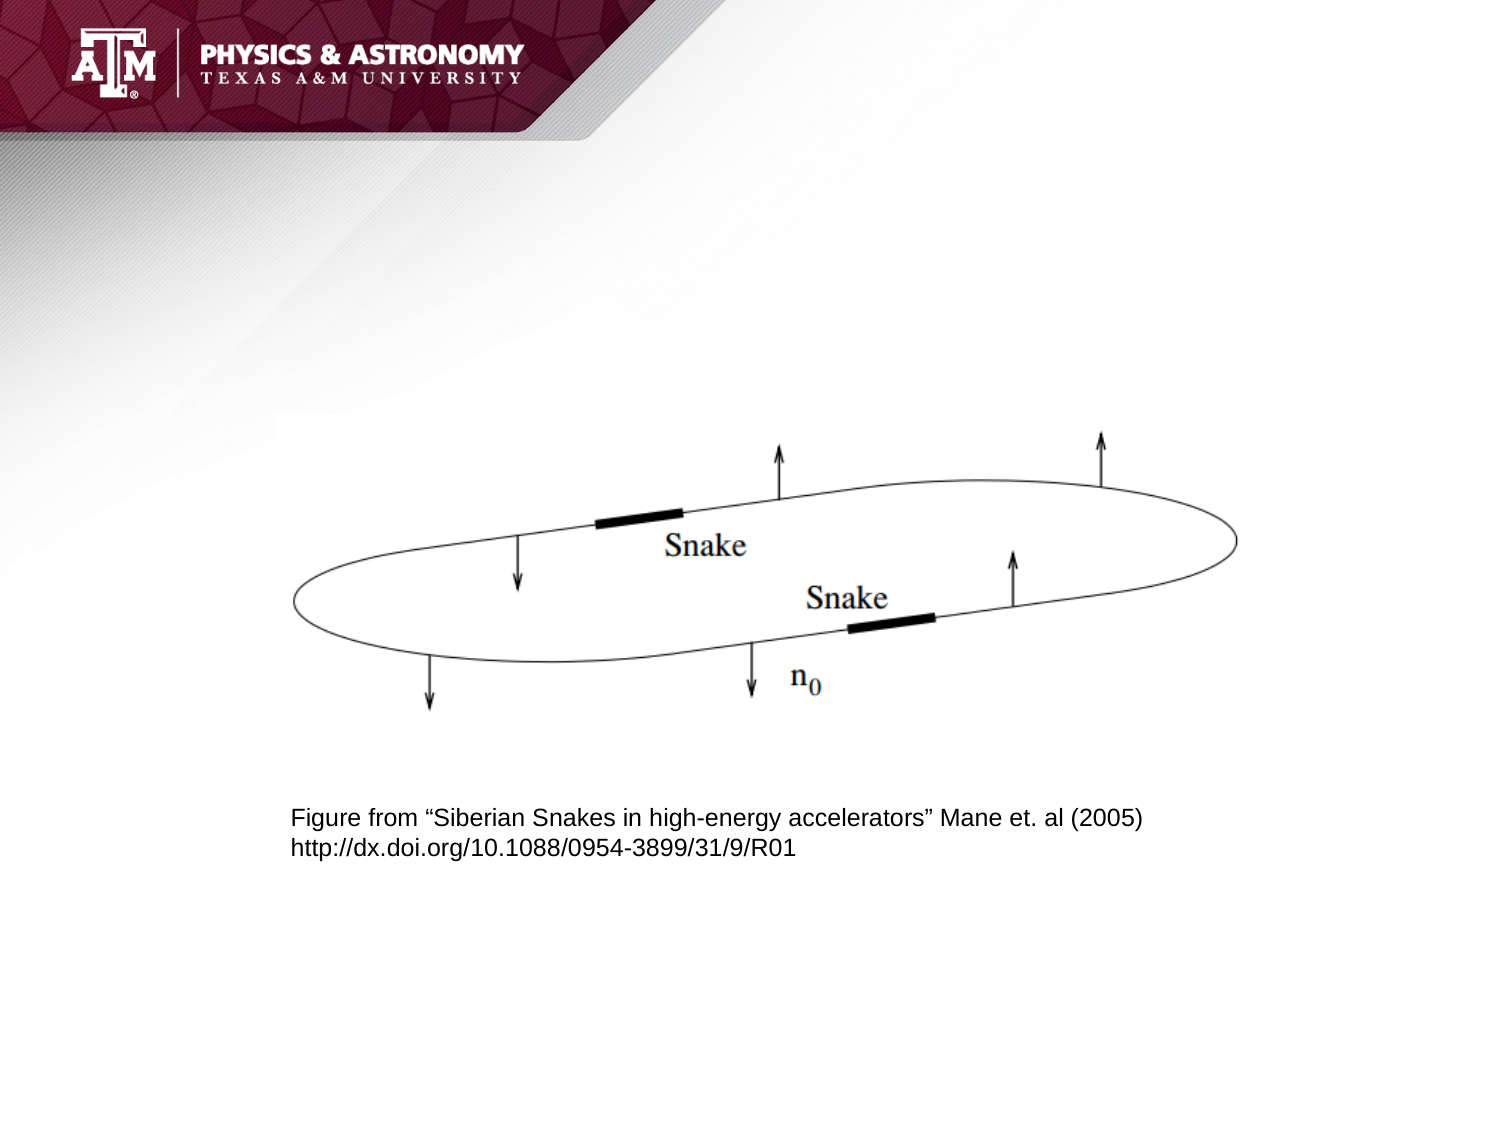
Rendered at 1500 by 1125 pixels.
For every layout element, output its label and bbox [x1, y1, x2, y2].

text_box [275, 414, 1307, 871]
picture [0, 0, 1500, 1125]
